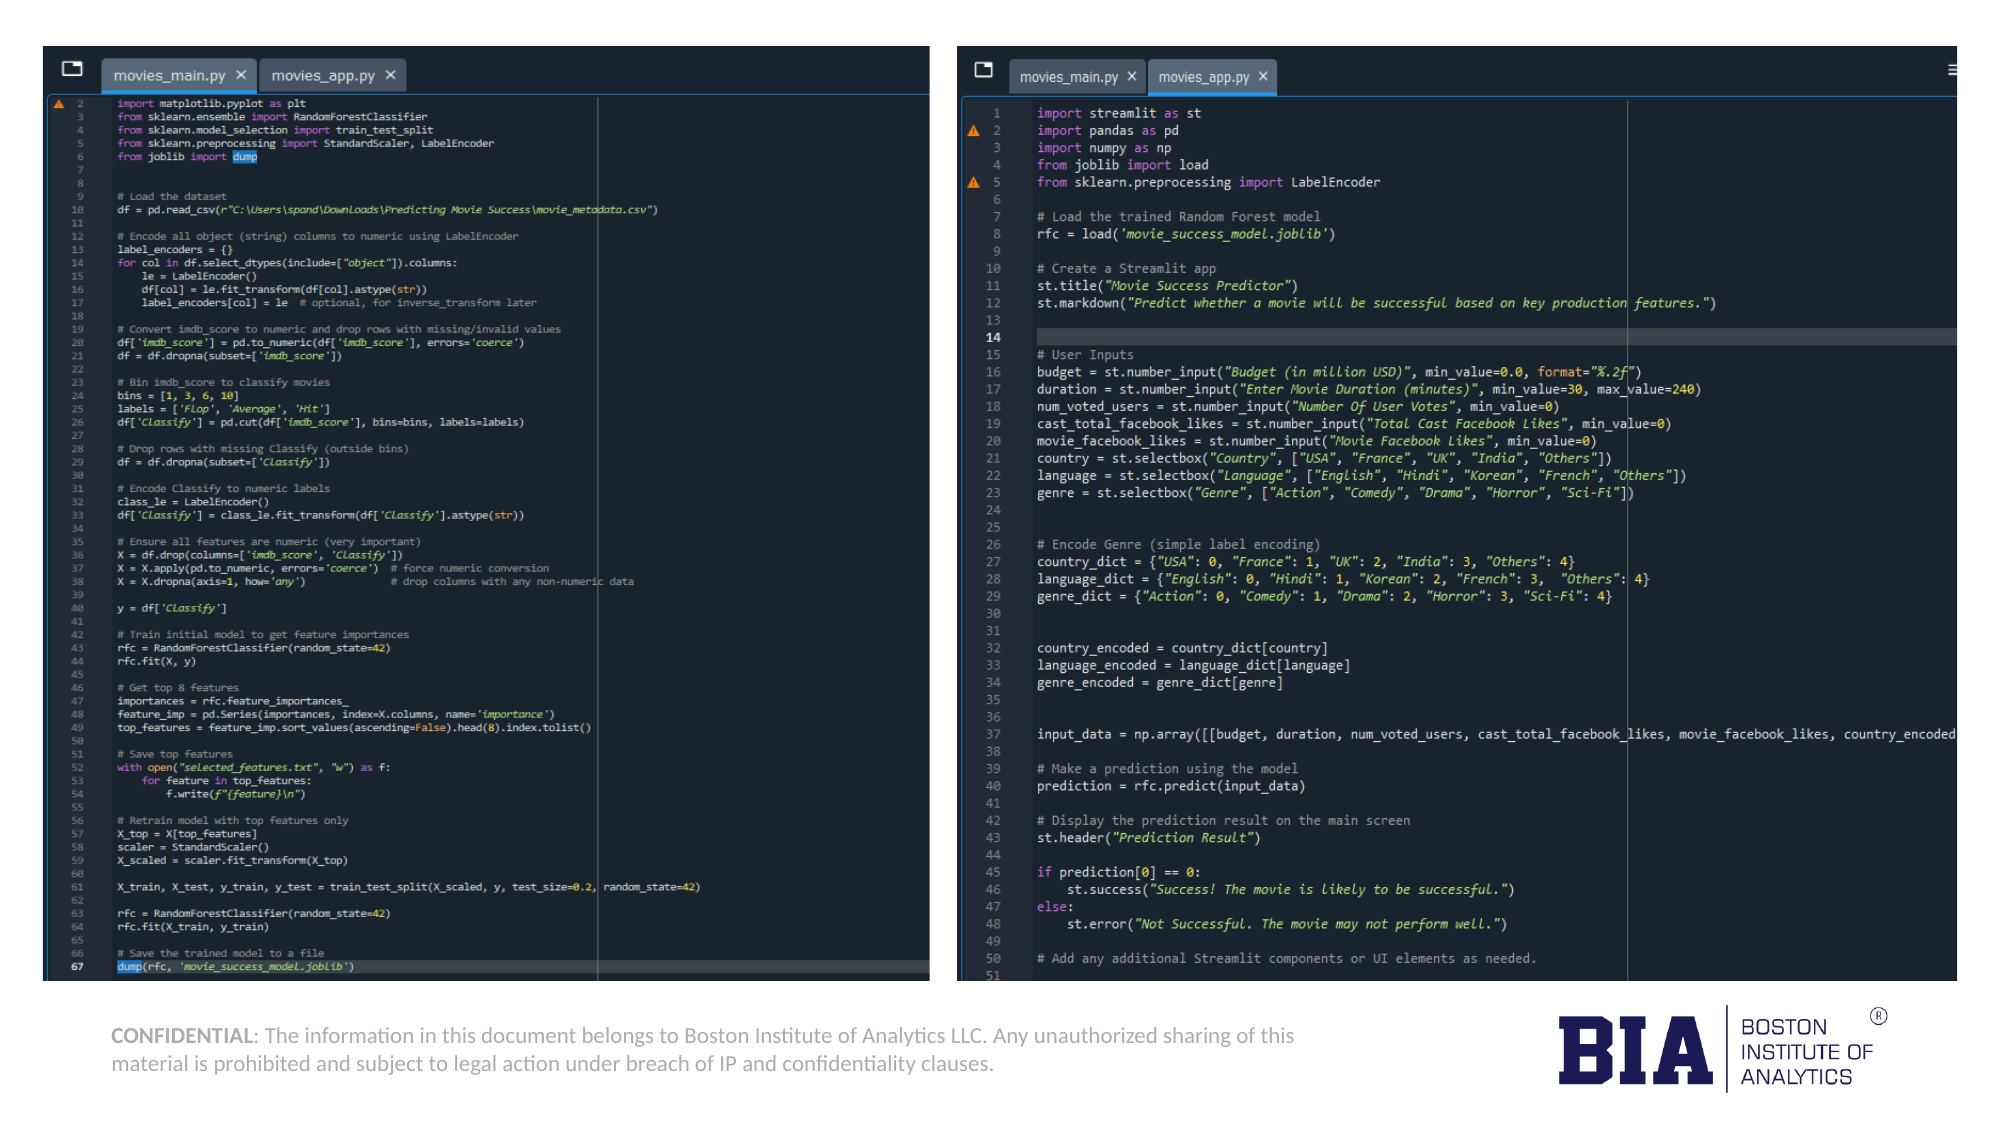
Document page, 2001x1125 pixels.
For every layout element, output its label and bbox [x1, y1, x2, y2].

picture [957, 46, 1958, 981]
picture [1557, 1003, 1889, 1094]
picture [42, 46, 930, 981]
